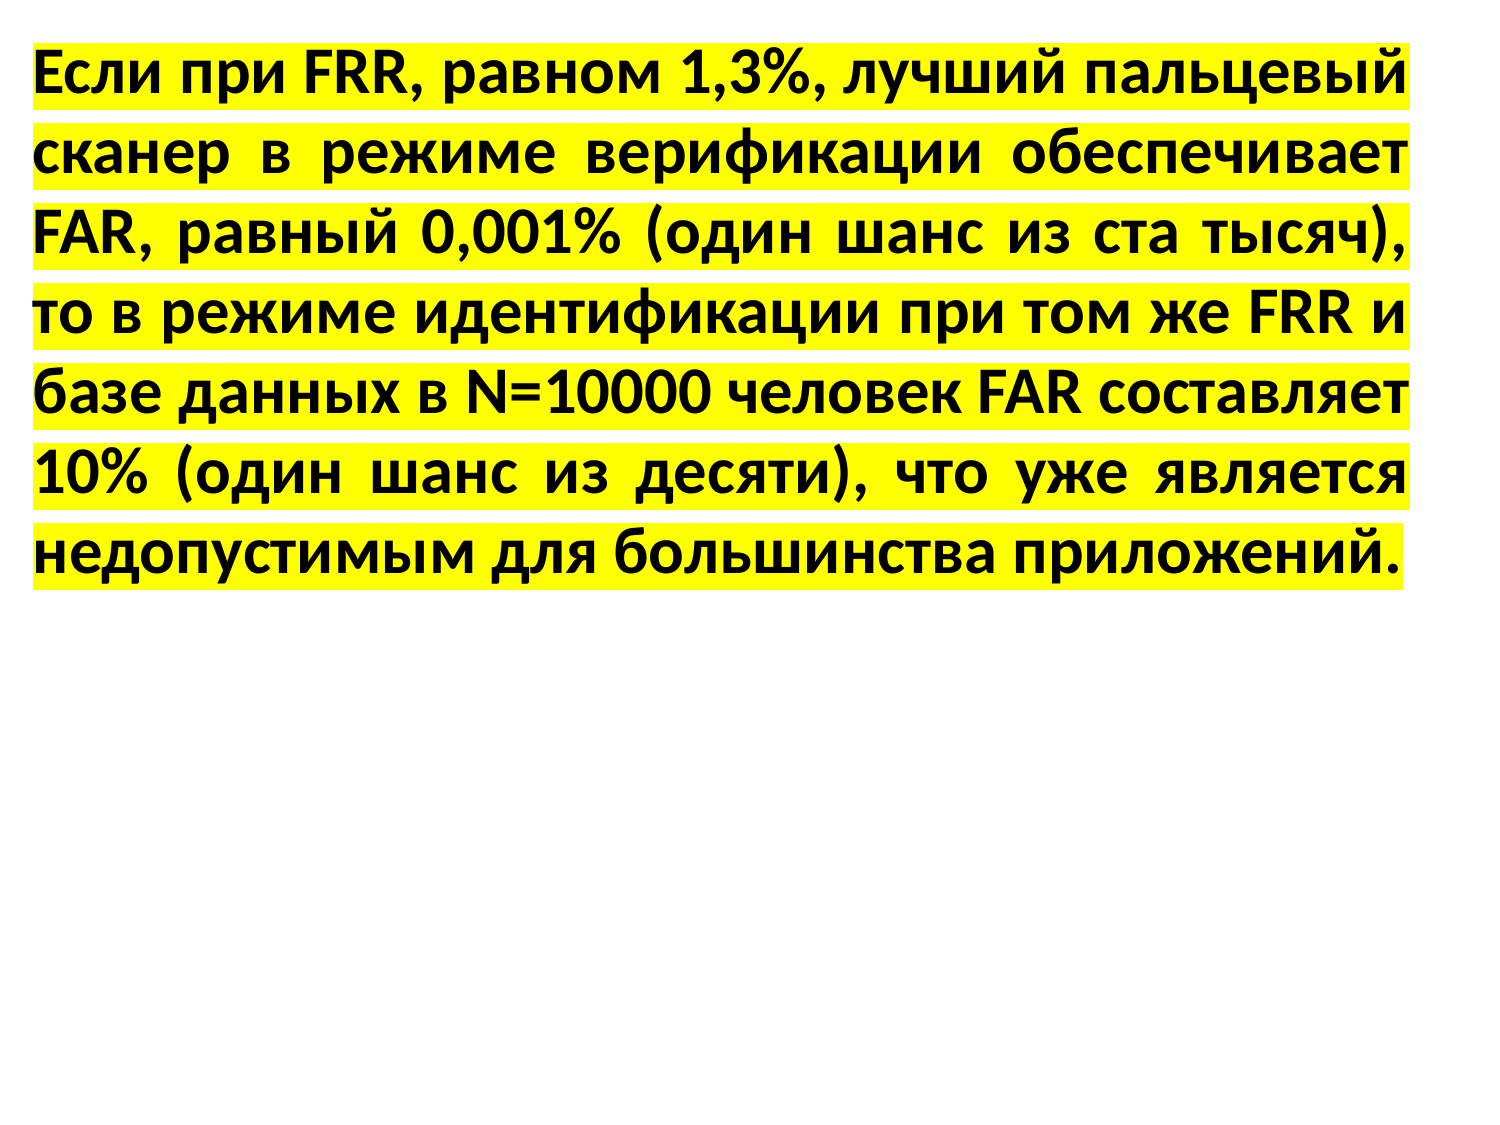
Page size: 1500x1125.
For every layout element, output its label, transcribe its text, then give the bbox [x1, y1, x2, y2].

list Если при FRR, равном 1,3%, лучший пальцевый сканер в режиме верификации обеспечивает FAR, равный 0,001% (один шанс из ста тысяч), то в режиме идентификации при том же FRR и базе данных в N=10000 человек FAR составляет 10% (один шанс из десяти), что уже является недопустимым для большинства приложений. [17, 19, 1425, 1106]
